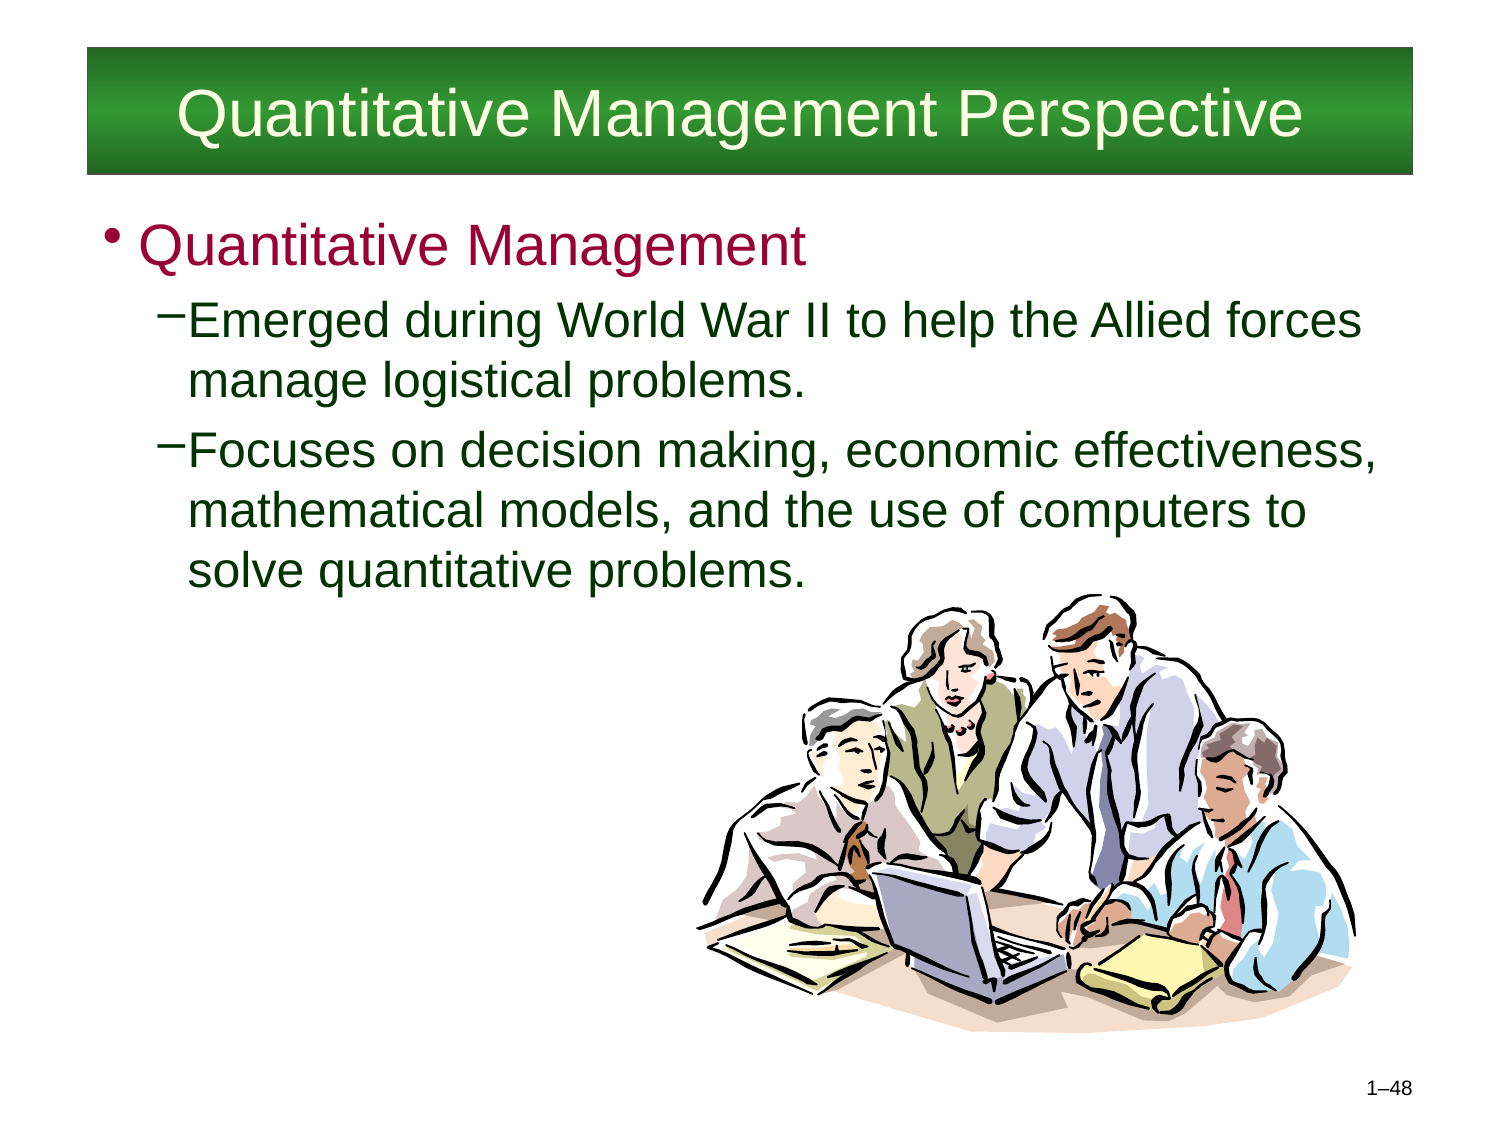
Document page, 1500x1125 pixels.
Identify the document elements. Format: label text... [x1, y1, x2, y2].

title Quantitative Management Perspective [87, 47, 1413, 175]
slide_number 1–48 [1224, 1062, 1413, 1101]
list Quantitative Management Emerged during World War II to help the Allied forces manage logistical problems. Focuses on decision making, economic effectiveness, mathematical models, and the use of computers to solve quantitative problems. [87, 200, 1413, 1025]
picture [687, 589, 1363, 1038]
